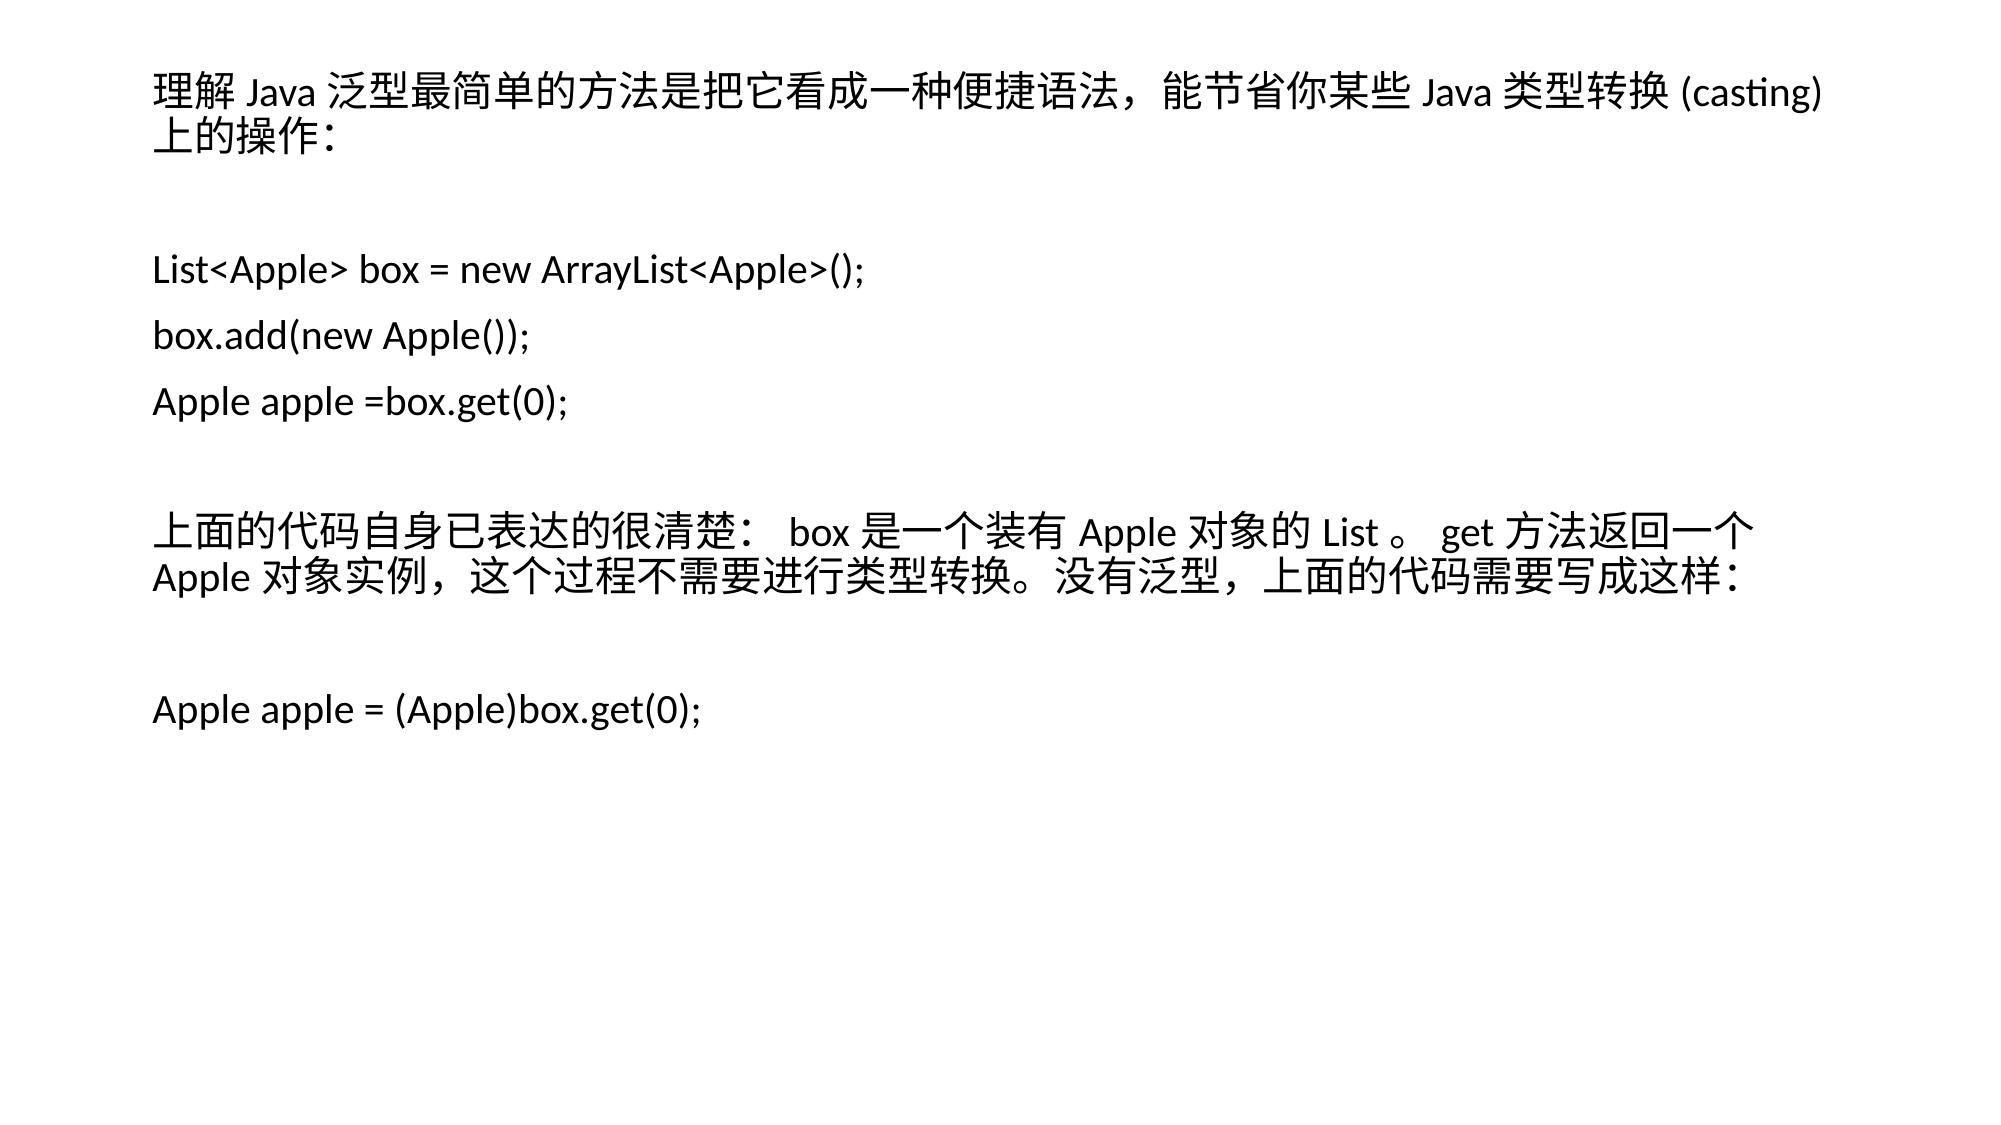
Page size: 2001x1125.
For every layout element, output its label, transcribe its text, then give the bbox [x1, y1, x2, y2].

list 理解Java泛型最简单的方法是把它看成一种便捷语法，能节省你某些Java类型转换(casting)上的操作： List<Apple> box = new ArrayList<Apple>(); box.add(new Apple()); Apple apple =box.get(0); 上面的代码自身已表达的很清楚：box是一个装有Apple对象的List。get方法返回一个Apple对象实例，这个过程不需要进行类型转换。没有泛型，上面的代码需要写成这样： Apple apple = (Apple)box.get(0); [137, 63, 1863, 1014]
